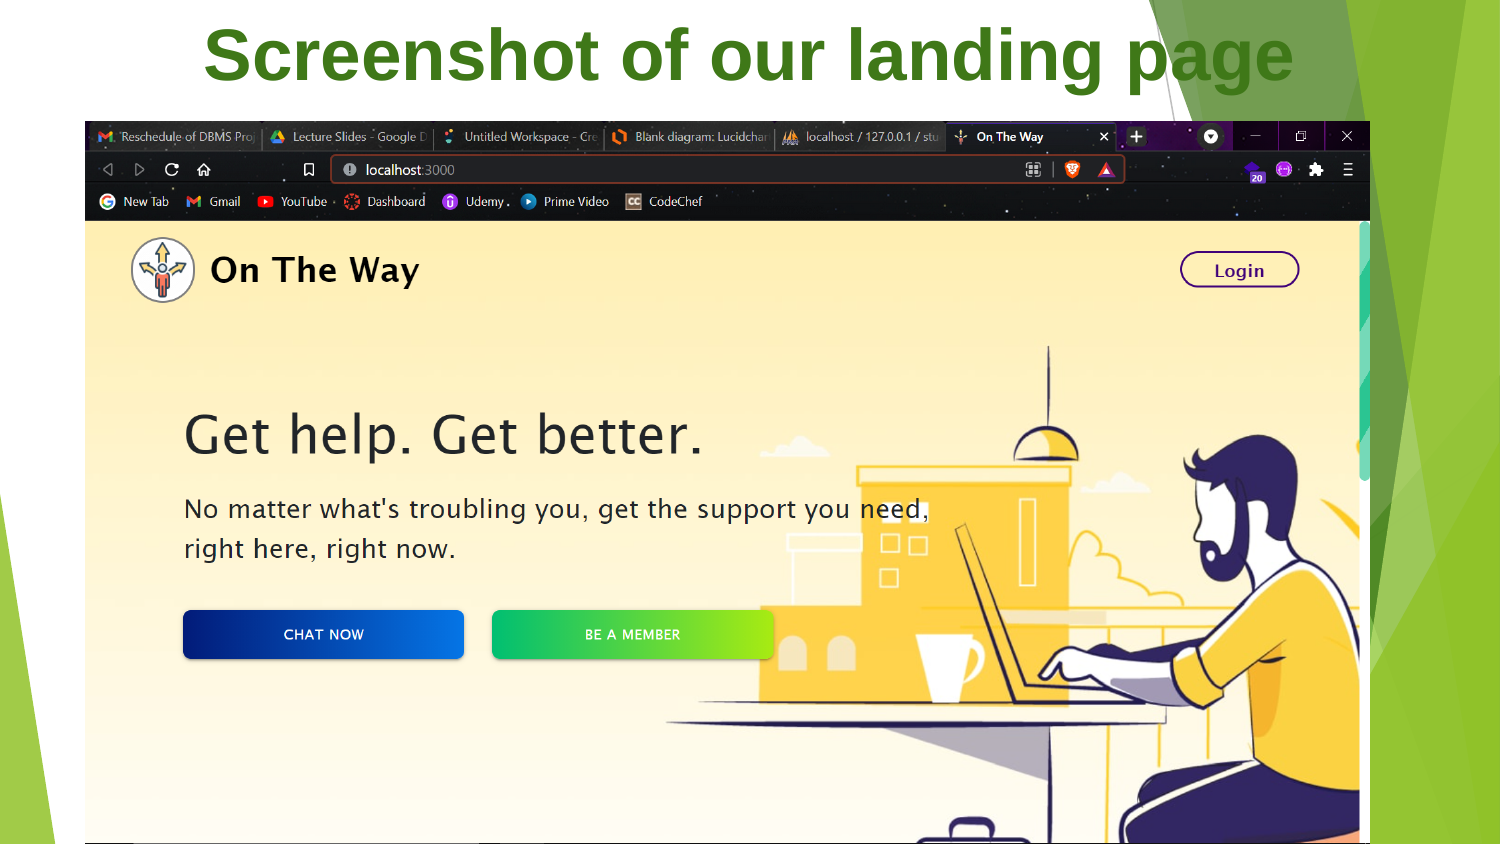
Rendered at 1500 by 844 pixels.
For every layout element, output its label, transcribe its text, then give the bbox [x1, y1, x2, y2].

text_box Screenshot of our landing page [57, 0, 1443, 104]
picture [85, 121, 1371, 844]
